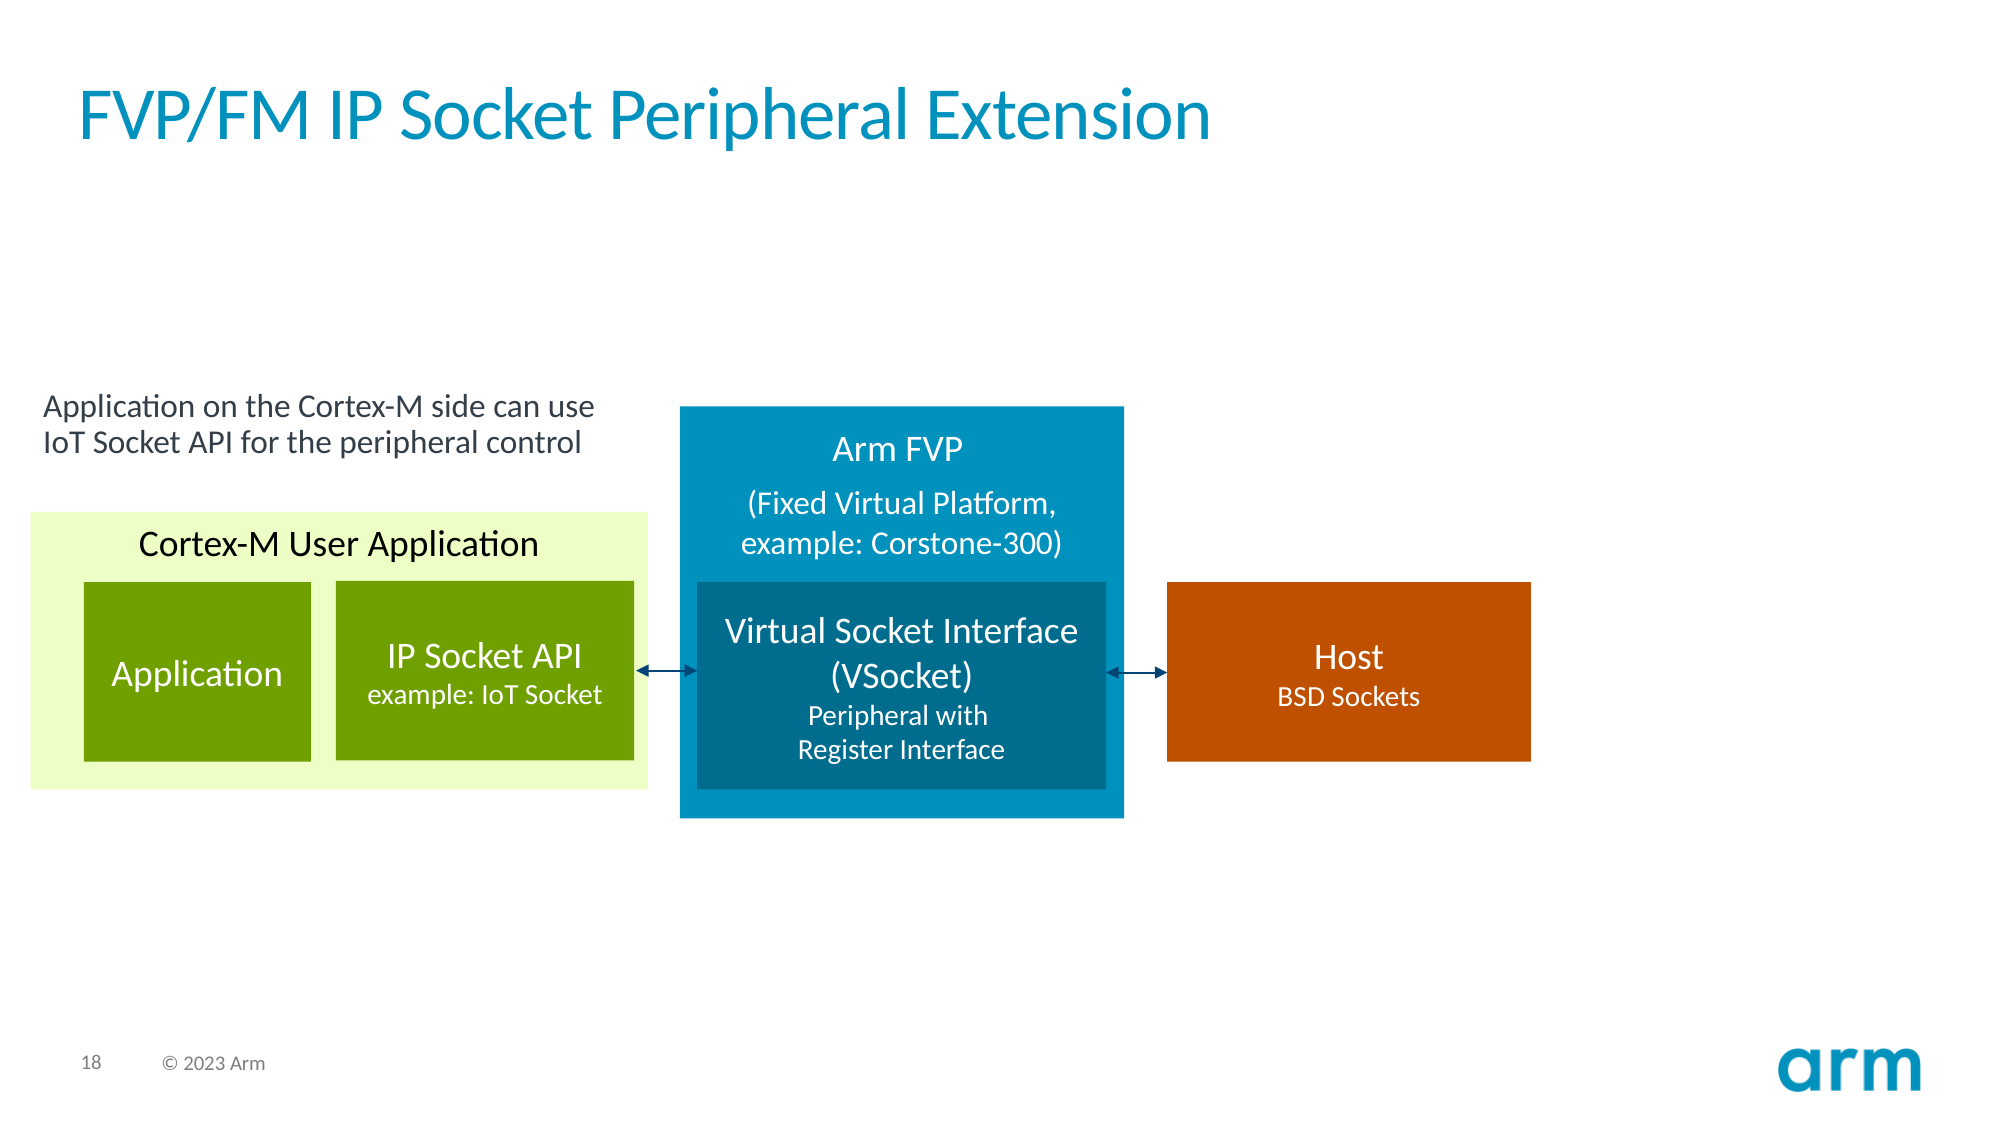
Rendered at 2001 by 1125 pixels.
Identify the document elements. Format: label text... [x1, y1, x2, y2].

title FVP/FM IP Socket Peripheral Extension [78, 78, 1922, 163]
picture [1777, 1047, 1922, 1093]
text_box Arm FVP (Fixed Virtual Platform, example: Corstone-300) [679, 405, 1125, 672]
text_box Cortex-M User Application [30, 511, 649, 790]
text_box Application on the Cortex-M side can use IoT Socket API for the peripheral control [43, 389, 648, 462]
text_box Host BSD Sockets [1166, 581, 1532, 763]
text_box Virtual Socket Interface (VSocket) Peripheral with Register Interface [696, 581, 1107, 790]
text_box Application [83, 581, 312, 763]
text_box IP Socket API example: IoT Socket [335, 580, 635, 761]
text_box Arm FVP (Fixed Virtual Platform, example: Corstone-300) [679, 672, 1125, 819]
